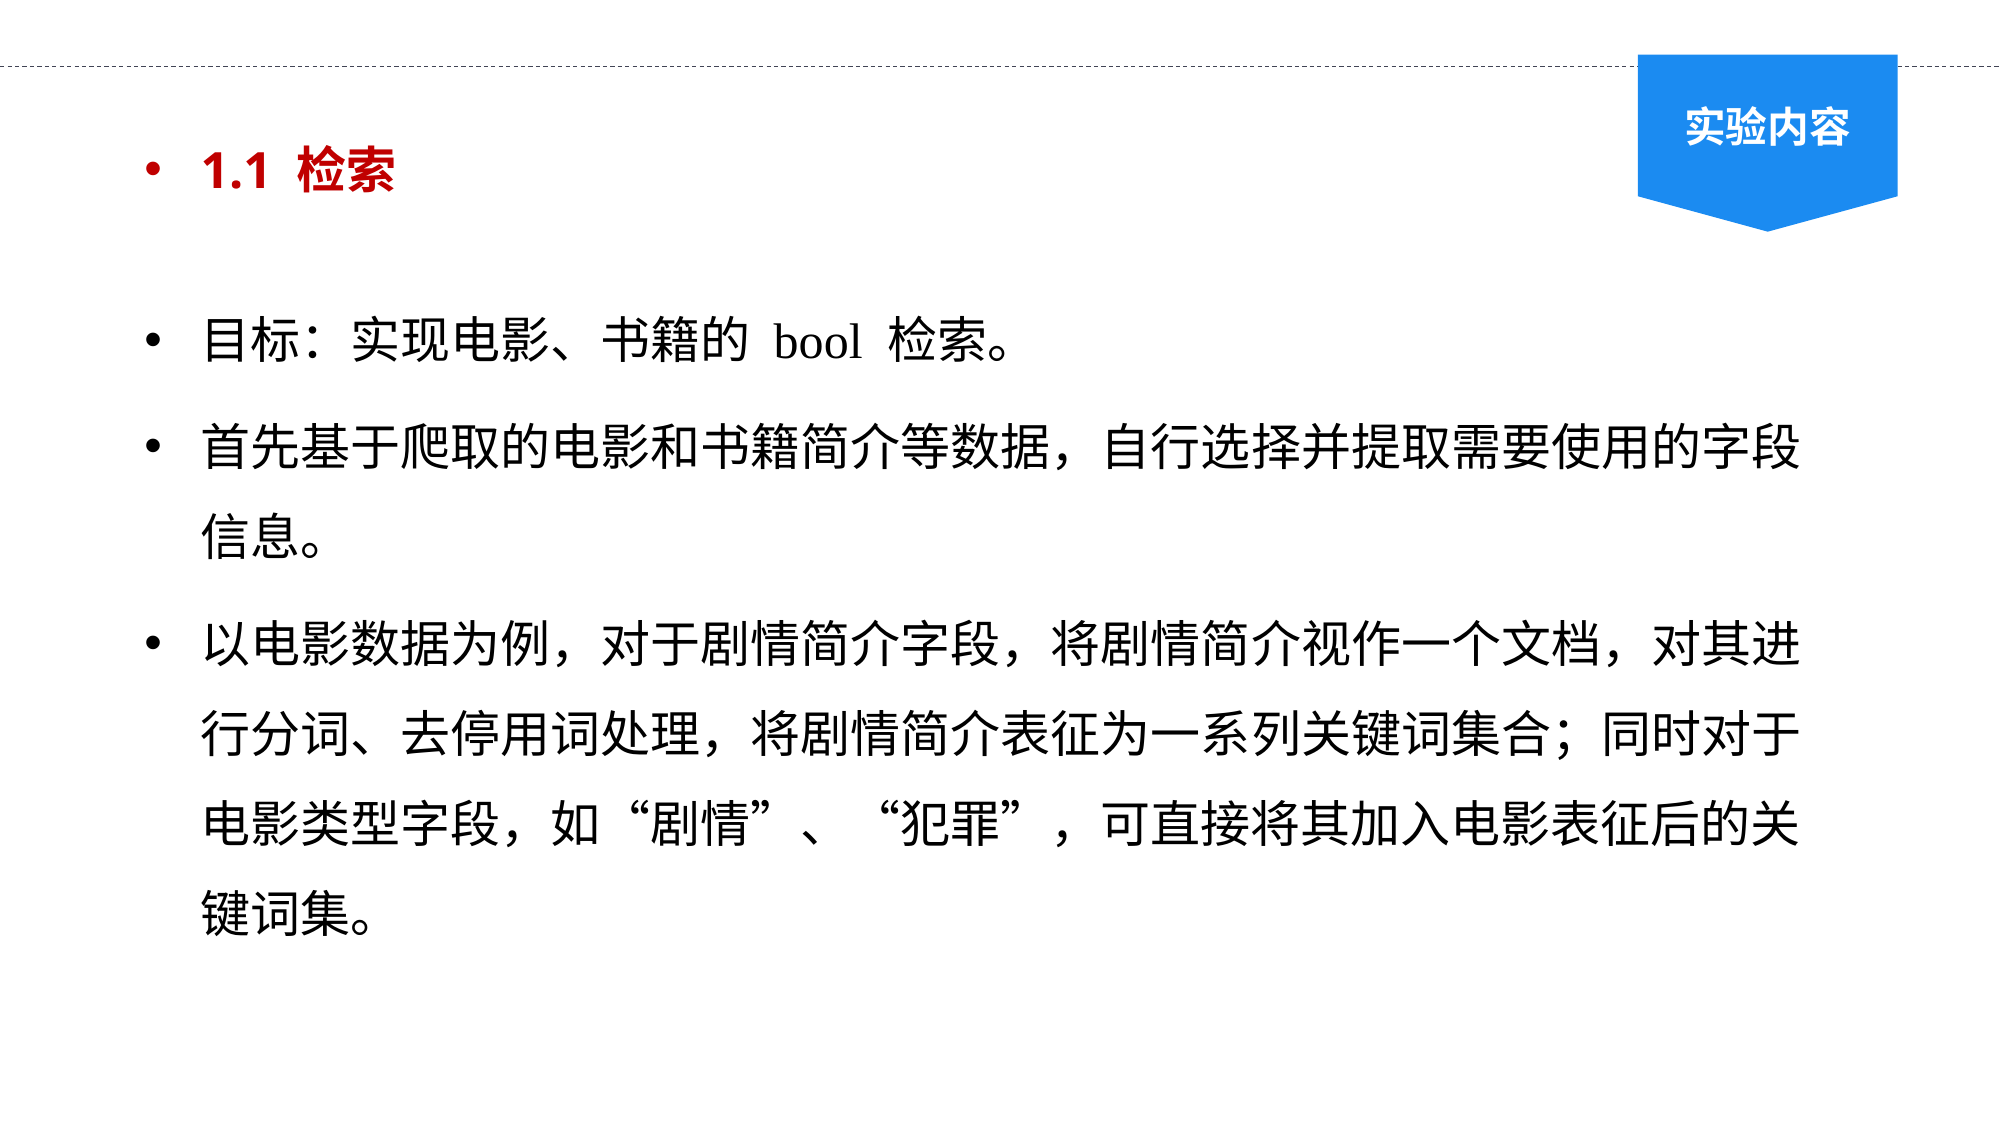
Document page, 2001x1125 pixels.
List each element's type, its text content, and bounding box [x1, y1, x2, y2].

text_box [1636, 67, 1899, 124]
text_box [1636, 53, 1899, 66]
text_box [1669, 206, 1866, 233]
text_box 实验内容 [1669, 93, 1867, 124]
text_box 目标：实现电影、书籍的 bool 检索。 首先基于爬取的电影和书籍简介等数据，自行选择并提取需要使用的字段信息。 以电影数据为例，对于剧情简介字段，将剧情简介视作一个文档，对其进行分词、去停用词处理，将剧情简介表征为一系列关键词集合；同时对于电影类型字段，如“剧情”、“犯罪”，可直接将其加入电影表征后的关键词集。 [54, 271, 1860, 950]
text_box 1.1 检索 [54, 124, 1946, 206]
